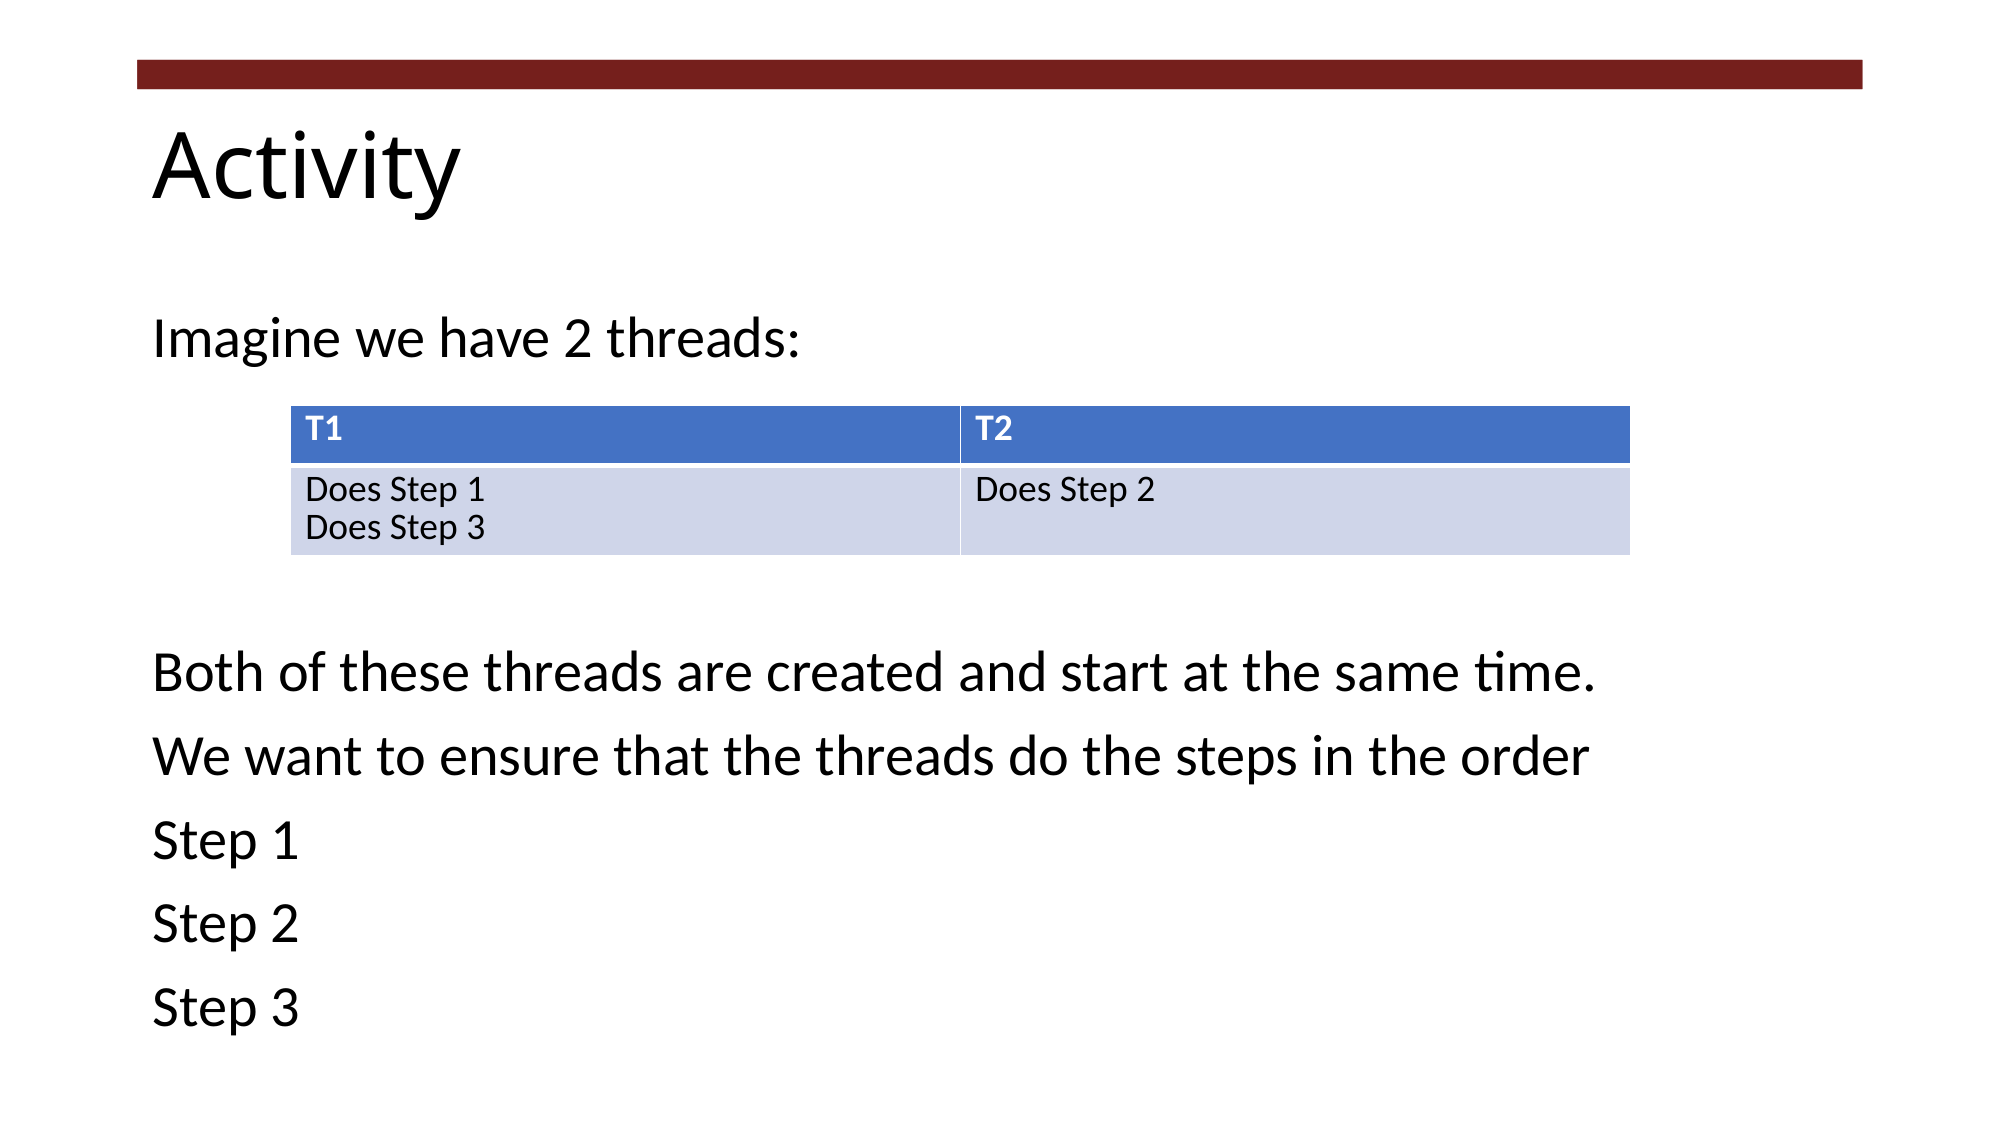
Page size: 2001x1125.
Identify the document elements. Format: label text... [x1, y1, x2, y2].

title Activity [137, 59, 1863, 278]
table_cell Does Step 1 Does Step 3 [291, 468, 960, 555]
list Imagine we have 2 threads: Both of these threads are created and start at the same time. We want to ensure that the threads do the steps in the order Step 1 Step 2 Step 3 [137, 299, 1863, 1103]
table_header T1 [291, 406, 960, 463]
table_cell Does Step 2 [961, 468, 1630, 555]
table_header T2 [961, 406, 1630, 463]
